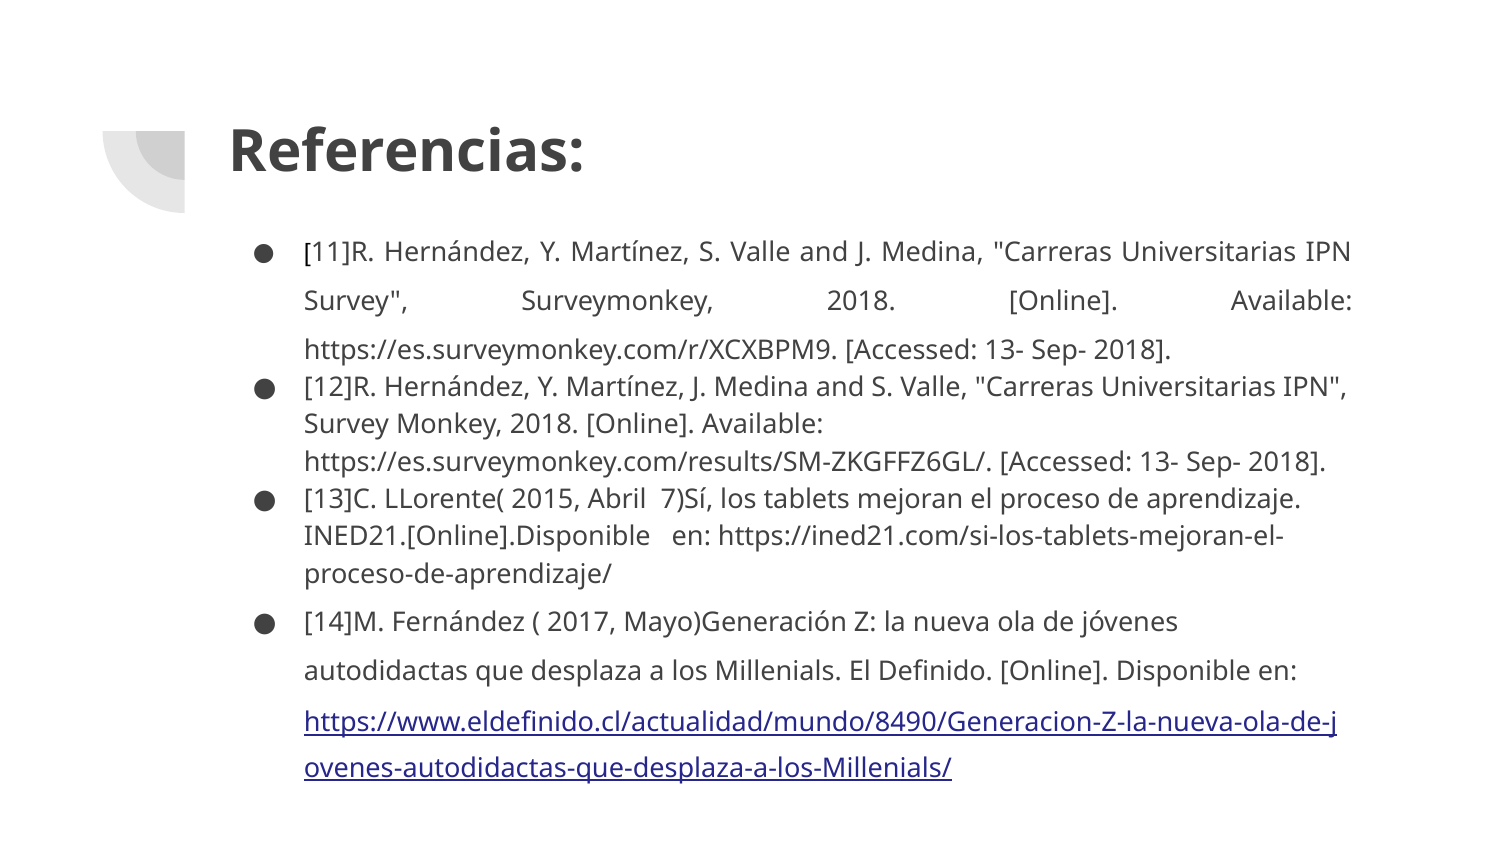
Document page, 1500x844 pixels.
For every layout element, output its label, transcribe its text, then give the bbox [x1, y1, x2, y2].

title Referencias: [213, 98, 1368, 203]
list [11]R. Hernández, Y. Martínez, S. Valle and J. Medina, "Carreras Universitarias IPN Survey", Surveymonkey, 2018. [Online]. Available: https://es.surveymonkey.com/r/XCXBPM9. [Accessed: 13- Sep- 2018]. [12]R. Hernández, Y. Martínez, J. Medina and S. Valle, "Carreras Universitarias IPN", Survey Monkey, 2018. [Online]. Available: https://es.surveymonkey.com/results/SM-ZKGFFZ6GL/. [Accessed: 13- Sep- 2018]. [13]C. LLorente( 2015, Abril 7)Sí, los tablets mejoran el proceso de aprendizaje. INED21.[Online].Disponible en: https://ined21.com/si-los-tablets-mejoran-el-proceso-de-aprendizaje/ [14]M. Fernández ( 2017, Mayo)Generación Z: la nueva ola de jóvenes autodidactas que desplaza a los Millenials. El Definido. [Online]. Disponible en: https://www.eldefinido.cl/actualidad/mundo/8490/Generacion-Z-la-nueva-ola-de-jovenes-autodidactas-que-desplaza-a-los-Millenials/ [213, 203, 1368, 795]
